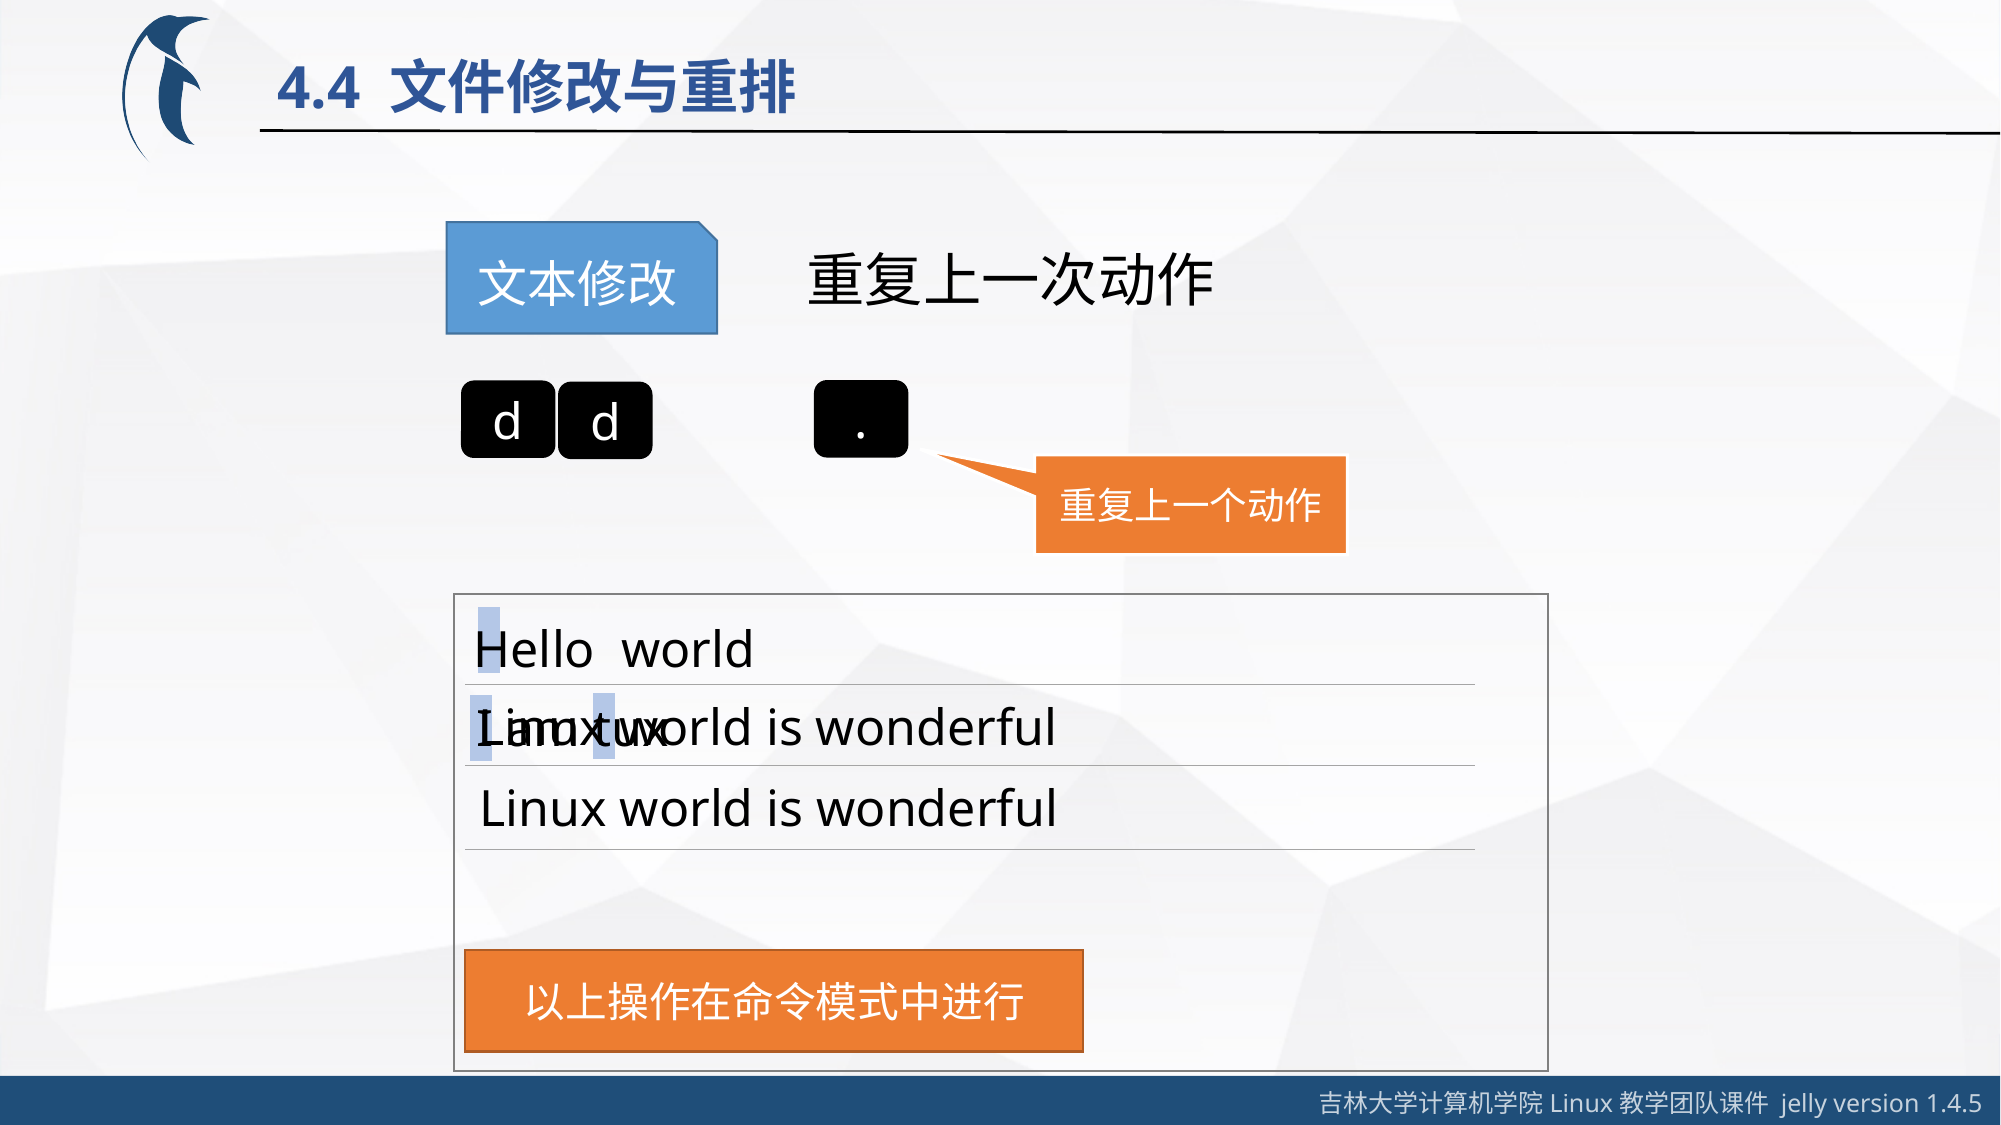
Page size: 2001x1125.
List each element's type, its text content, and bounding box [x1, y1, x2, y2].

text_box 4.4 文件修改与重排 [262, 42, 1095, 128]
text_box 重复上一次动作 [717, 222, 1263, 334]
text_box . [813, 380, 909, 458]
text_box Linux world is wonderful [463, 688, 1073, 764]
text_box 重复上一个动作 [919, 447, 1350, 557]
text_box 文本修改 [445, 221, 719, 335]
text_box [453, 593, 1549, 1072]
text_box d [558, 381, 653, 460]
picture [0, 0, 2001, 1075]
text_box d [460, 380, 556, 458]
text_box 以上操作在命令模式中进行 [464, 949, 1084, 1053]
text_box Linux world is wonderful [464, 769, 1074, 844]
